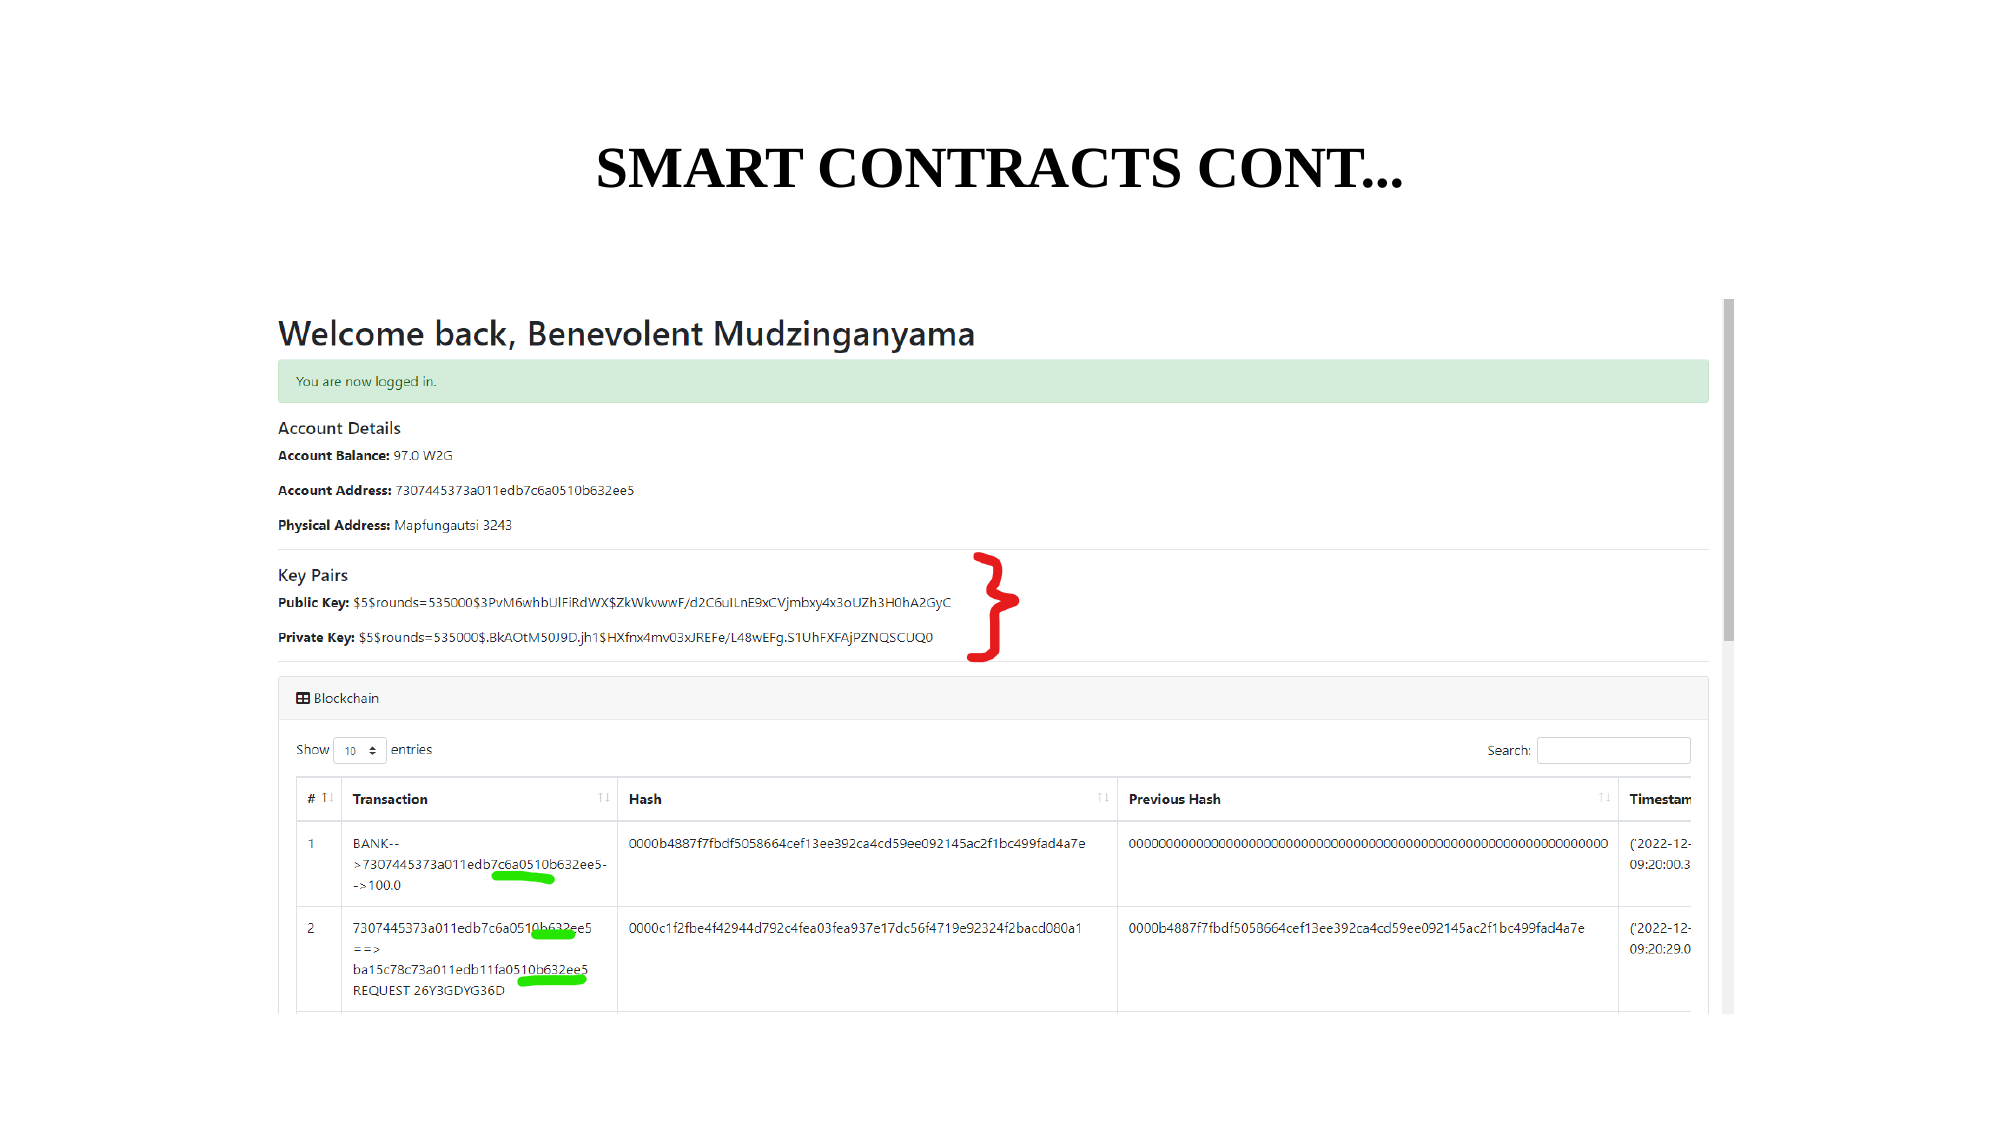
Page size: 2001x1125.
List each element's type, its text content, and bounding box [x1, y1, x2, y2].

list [266, 299, 1734, 1014]
title SMART CONTRACTS CONT... [137, 59, 1863, 278]
